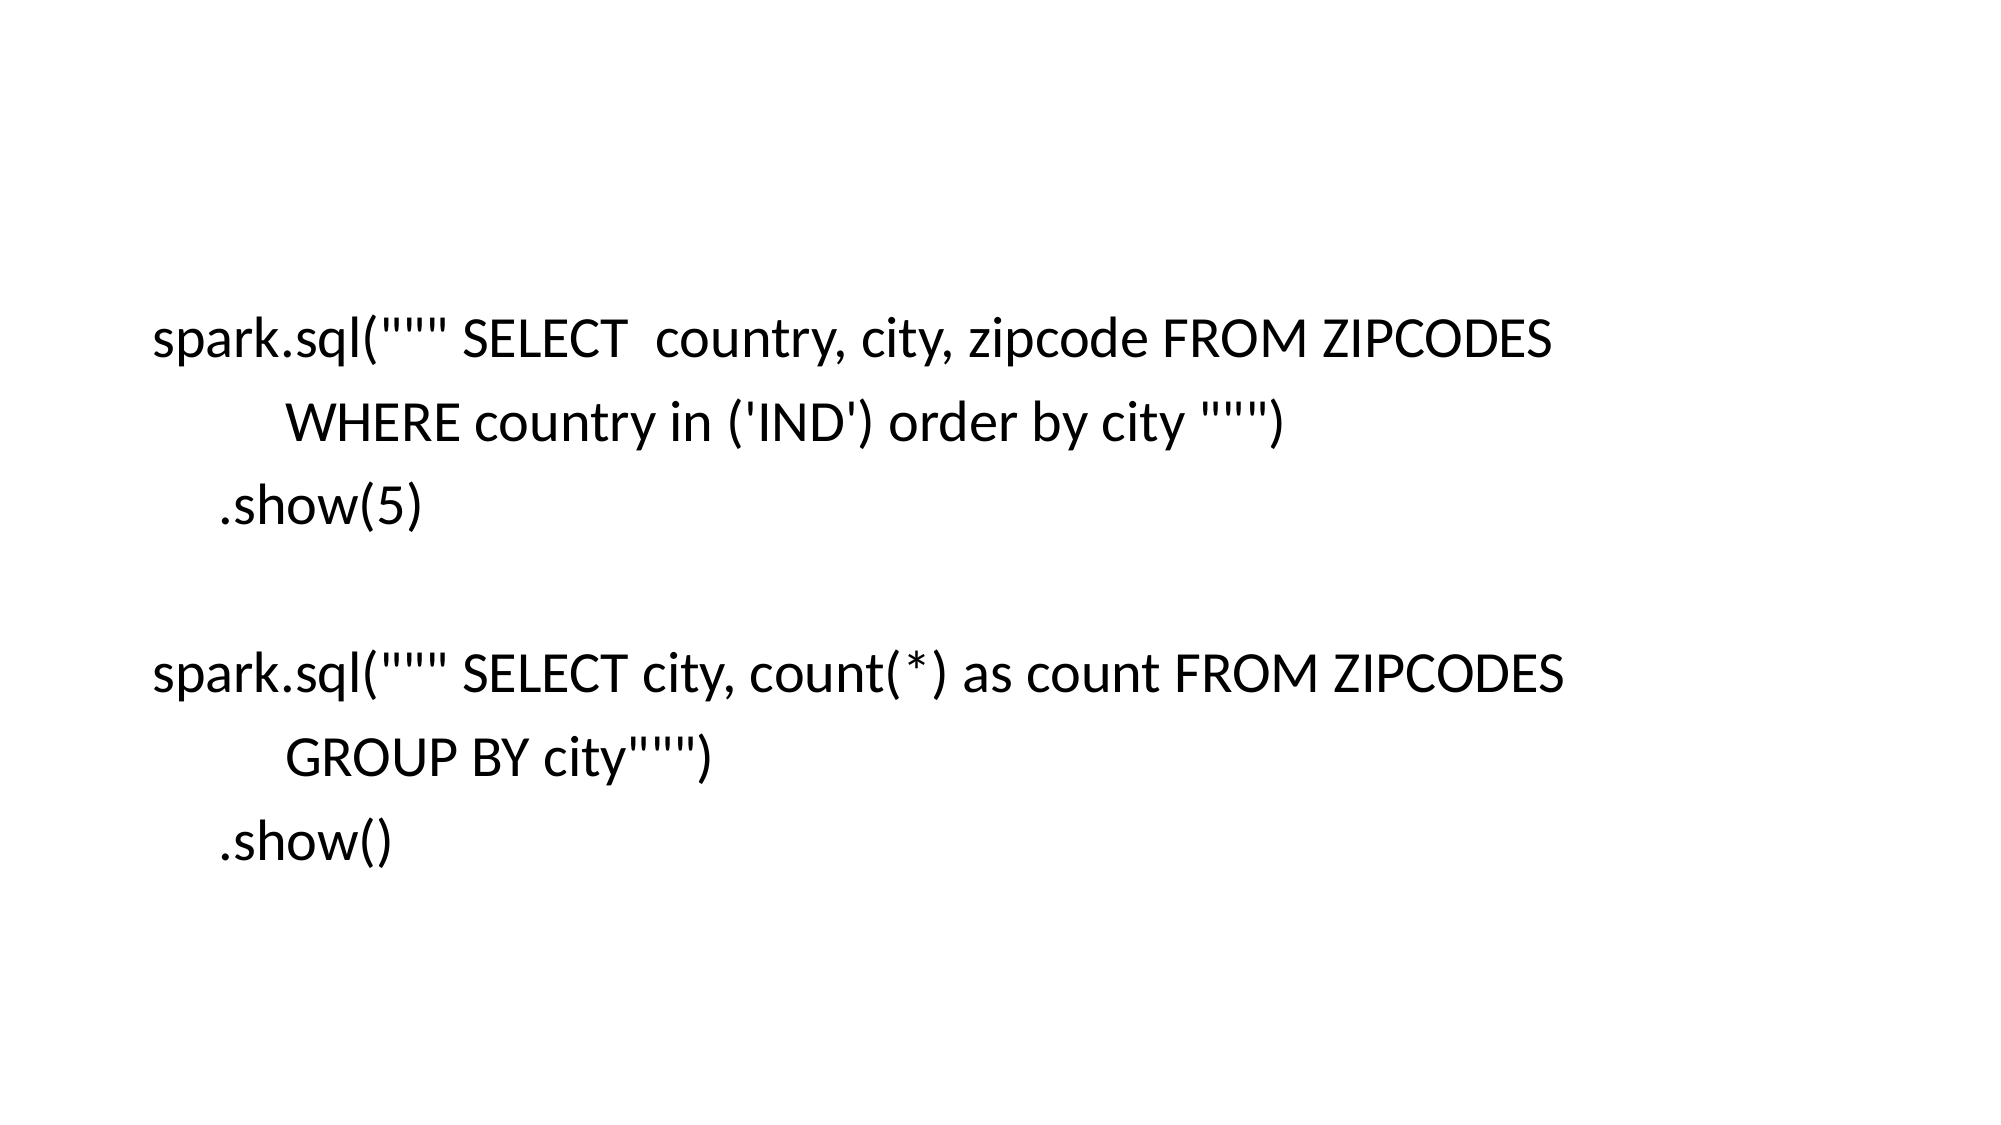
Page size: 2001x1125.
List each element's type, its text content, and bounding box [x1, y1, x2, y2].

list spark.sql(""" SELECT country, city, zipcode FROM ZIPCODES WHERE country in ('IND') order by city """) .show(5) spark.sql(""" SELECT city, count(*) as count FROM ZIPCODES GROUP BY city""") .show() [137, 299, 1863, 1014]
